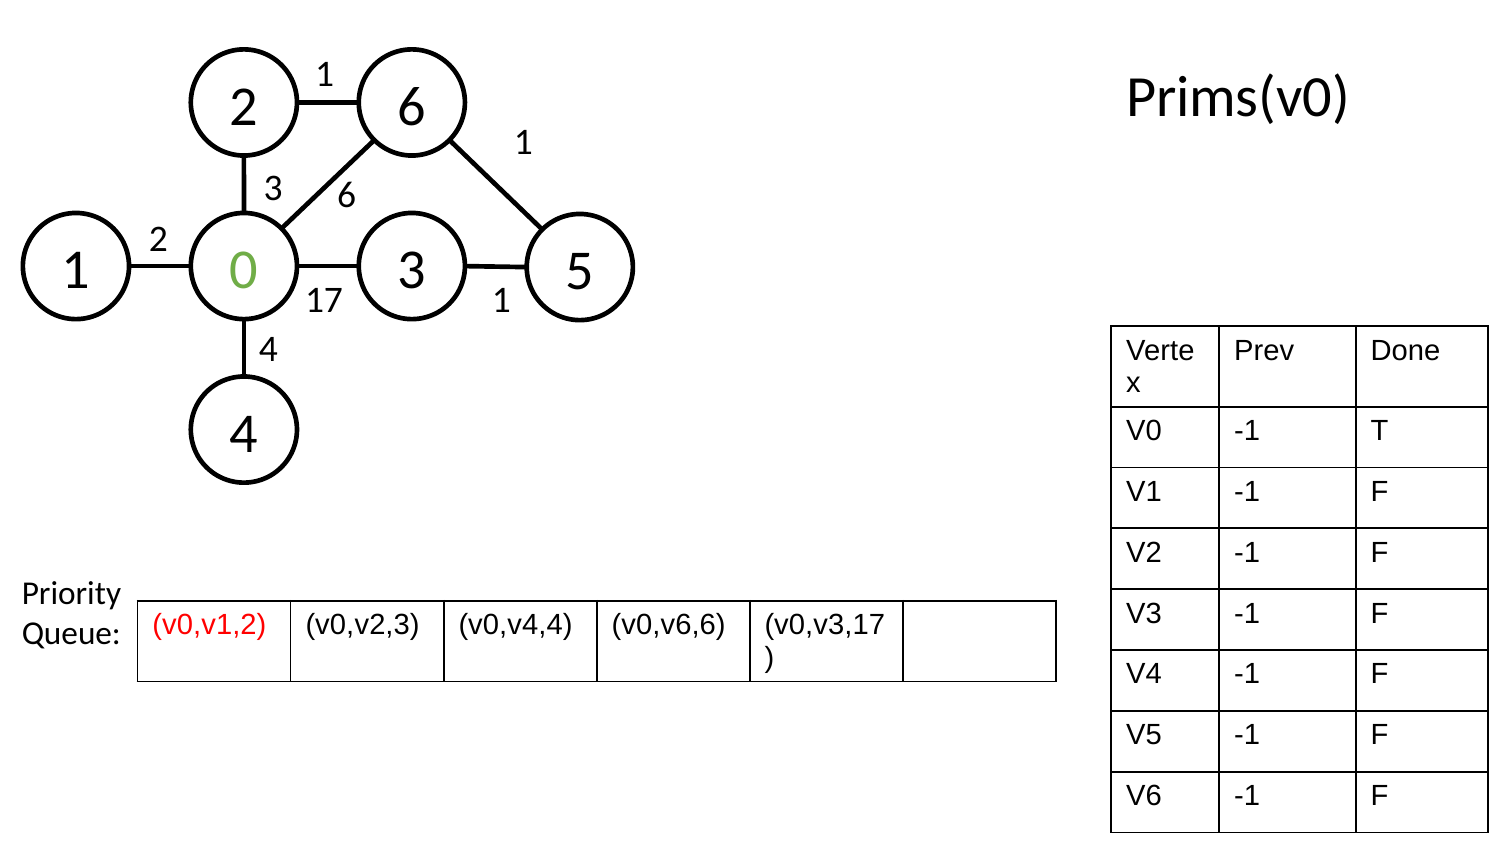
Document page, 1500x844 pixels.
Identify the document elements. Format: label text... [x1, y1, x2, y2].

table_cell F [1357, 651, 1487, 710]
text_box Priority Queue: [6, 563, 235, 660]
table_cell -1 [1220, 773, 1355, 832]
text_box 2 [133, 206, 178, 265]
table_cell -1 [1220, 712, 1355, 771]
text_box 0 [190, 213, 297, 317]
table_cell T [1357, 408, 1487, 467]
table_cell F [1357, 468, 1487, 527]
text_box 17 [289, 267, 359, 328]
text_box 1 [300, 41, 344, 101]
table_header Done [1357, 327, 1487, 406]
table_header [904, 602, 1055, 681]
table_cell V6 [1112, 773, 1218, 832]
table_cell -1 [1220, 529, 1355, 588]
table_cell F [1357, 773, 1487, 832]
table_cell -1 [476, 268, 521, 274]
table_header (v0,v1,2) [138, 602, 290, 681]
text_box Prims(v0) [1111, 50, 1425, 137]
table_header (v0,v3,17) [751, 602, 902, 681]
table_header (v0,v6,6) [598, 602, 749, 681]
table_cell V5 [1112, 712, 1218, 771]
text_box 6 [358, 49, 465, 156]
table_header Prev [1220, 327, 1355, 406]
text_box 2 [190, 49, 297, 156]
table_cell -1 [1220, 468, 1355, 527]
text_box 3 [358, 212, 465, 320]
text_box 4 [190, 376, 297, 483]
text_box 1 [498, 109, 543, 139]
text_box 4 [248, 315, 288, 377]
table_cell V0 [1112, 408, 1218, 467]
table_cell V2 [1112, 529, 1218, 588]
table_header (v0,v2,3) [291, 602, 443, 681]
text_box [281, 139, 375, 229]
text_box 5 [526, 213, 633, 321]
table_cell F [1357, 529, 1487, 588]
table_cell V1 [1112, 468, 1218, 527]
table_cell F [1357, 590, 1487, 649]
table_cell V4 [1112, 651, 1218, 710]
table_cell -1 [1220, 651, 1355, 710]
table_cell -1 [1220, 590, 1355, 649]
text_box [226, 275, 258, 336]
table_cell V3 [1112, 590, 1218, 649]
table_cell -1 [1220, 408, 1355, 467]
table_header Vertex [1112, 327, 1218, 406]
text_box 3 [248, 155, 276, 217]
text_box 1 [22, 212, 129, 320]
table_cell F [1357, 712, 1487, 771]
text_box 1 [476, 276, 521, 328]
table_header (v0,v4,4) [445, 602, 596, 681]
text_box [449, 139, 543, 230]
